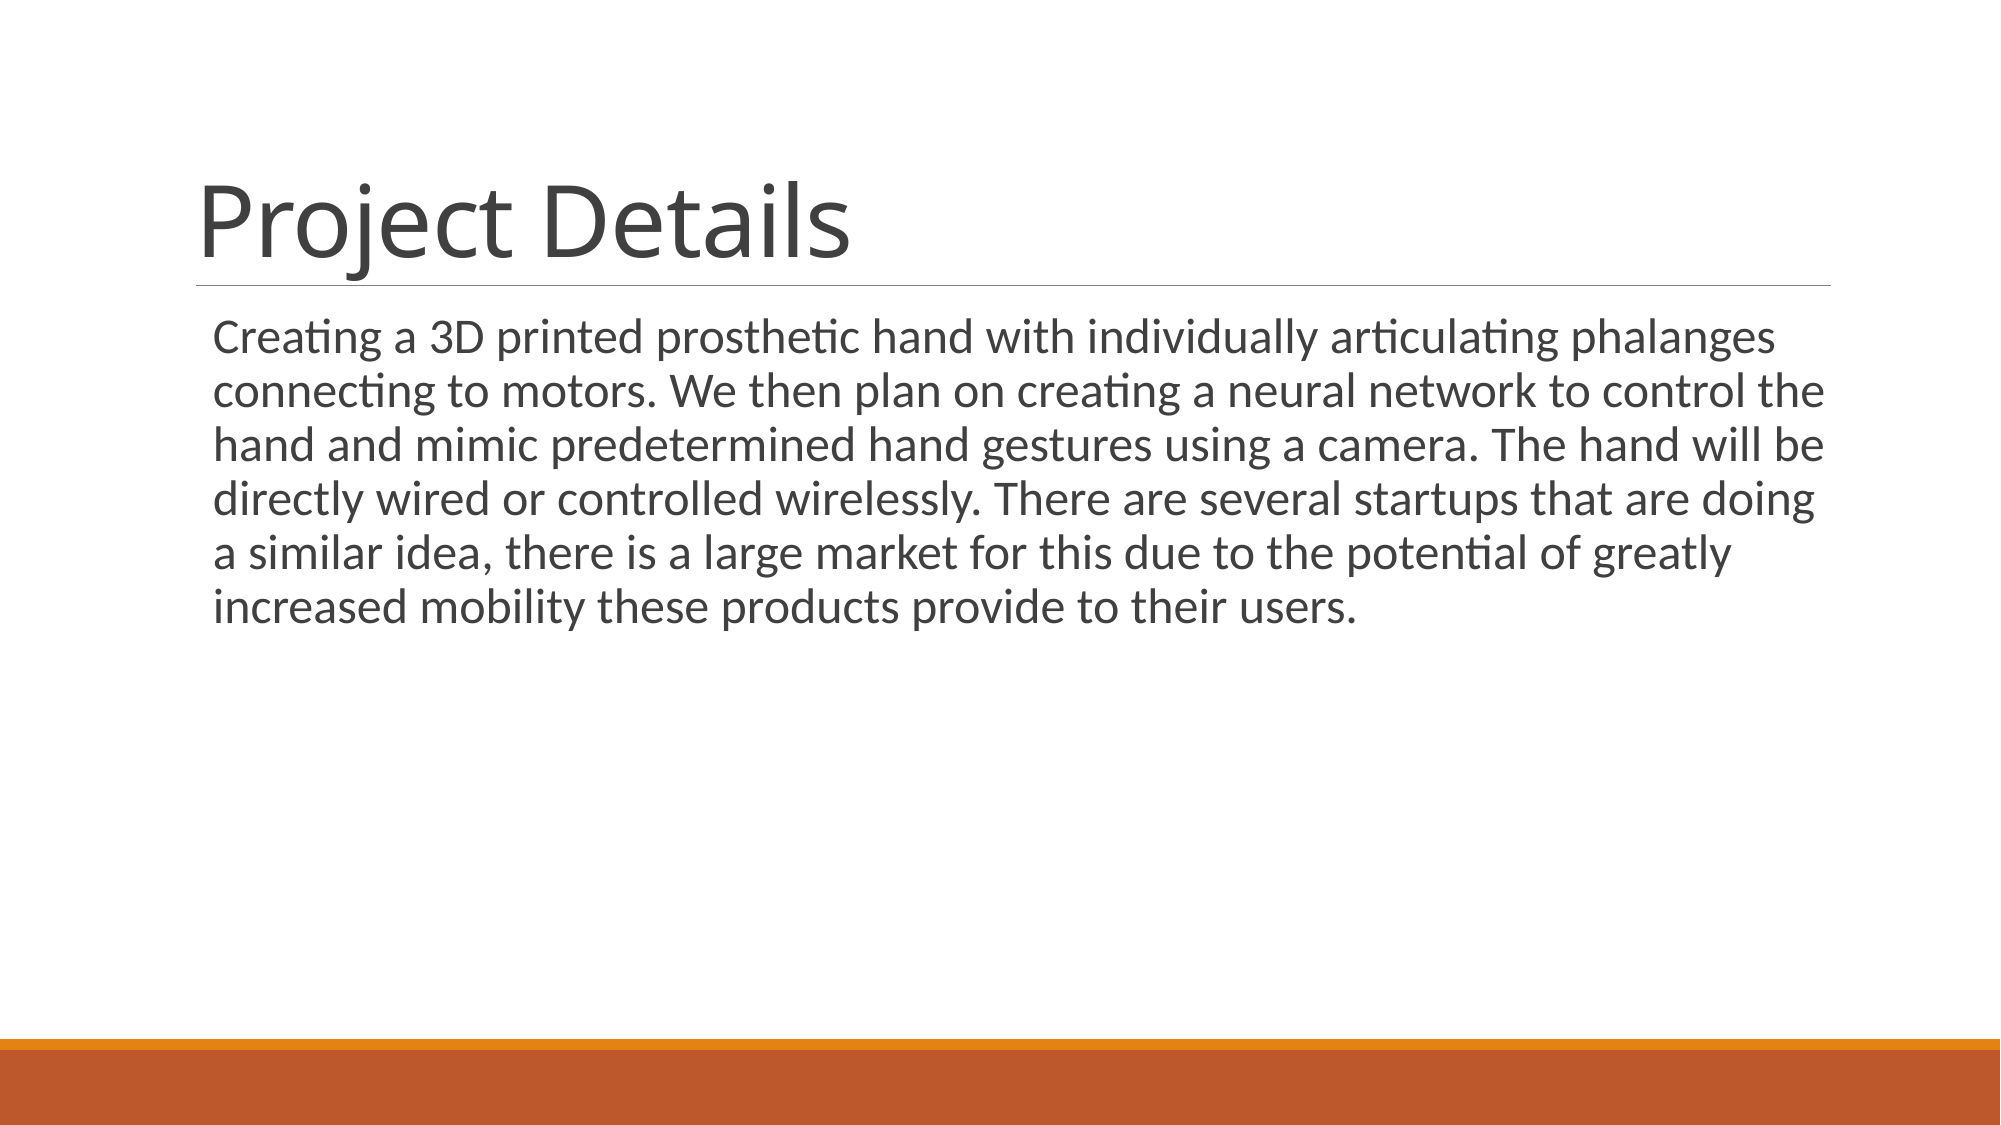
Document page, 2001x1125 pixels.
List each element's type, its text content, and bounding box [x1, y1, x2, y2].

title Project Details [180, 47, 1830, 285]
list Creating a 3D printed prosthetic hand with individually articulating phalanges connecting to motors. We then plan on creating a neural network to control the hand and mimic predetermined hand gestures using a camera. The hand will be directly wired or controlled wirelessly. There are several startups that are doing a similar idea, there is a large market for this due to the potential of greatly increased mobility these products provide to their users. [180, 302, 1830, 963]
